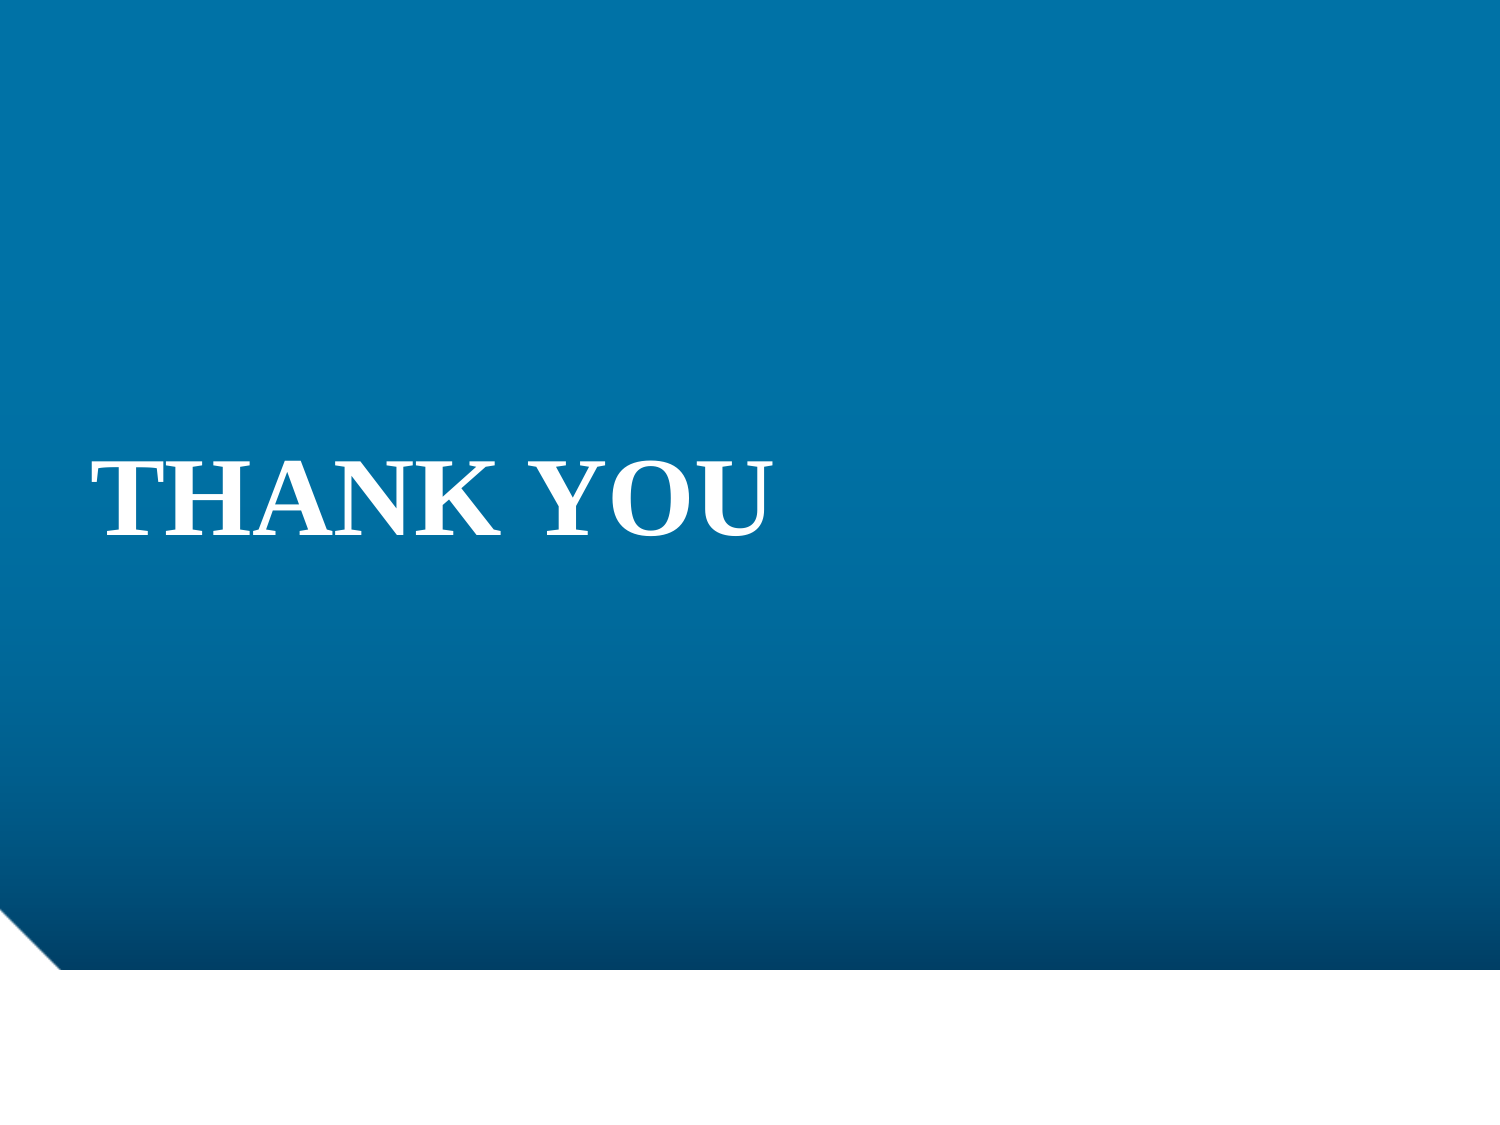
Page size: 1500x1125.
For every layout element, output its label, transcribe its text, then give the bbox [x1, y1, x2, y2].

title THANK YOU [74, 396, 1426, 585]
picture [0, 909, 1500, 1125]
